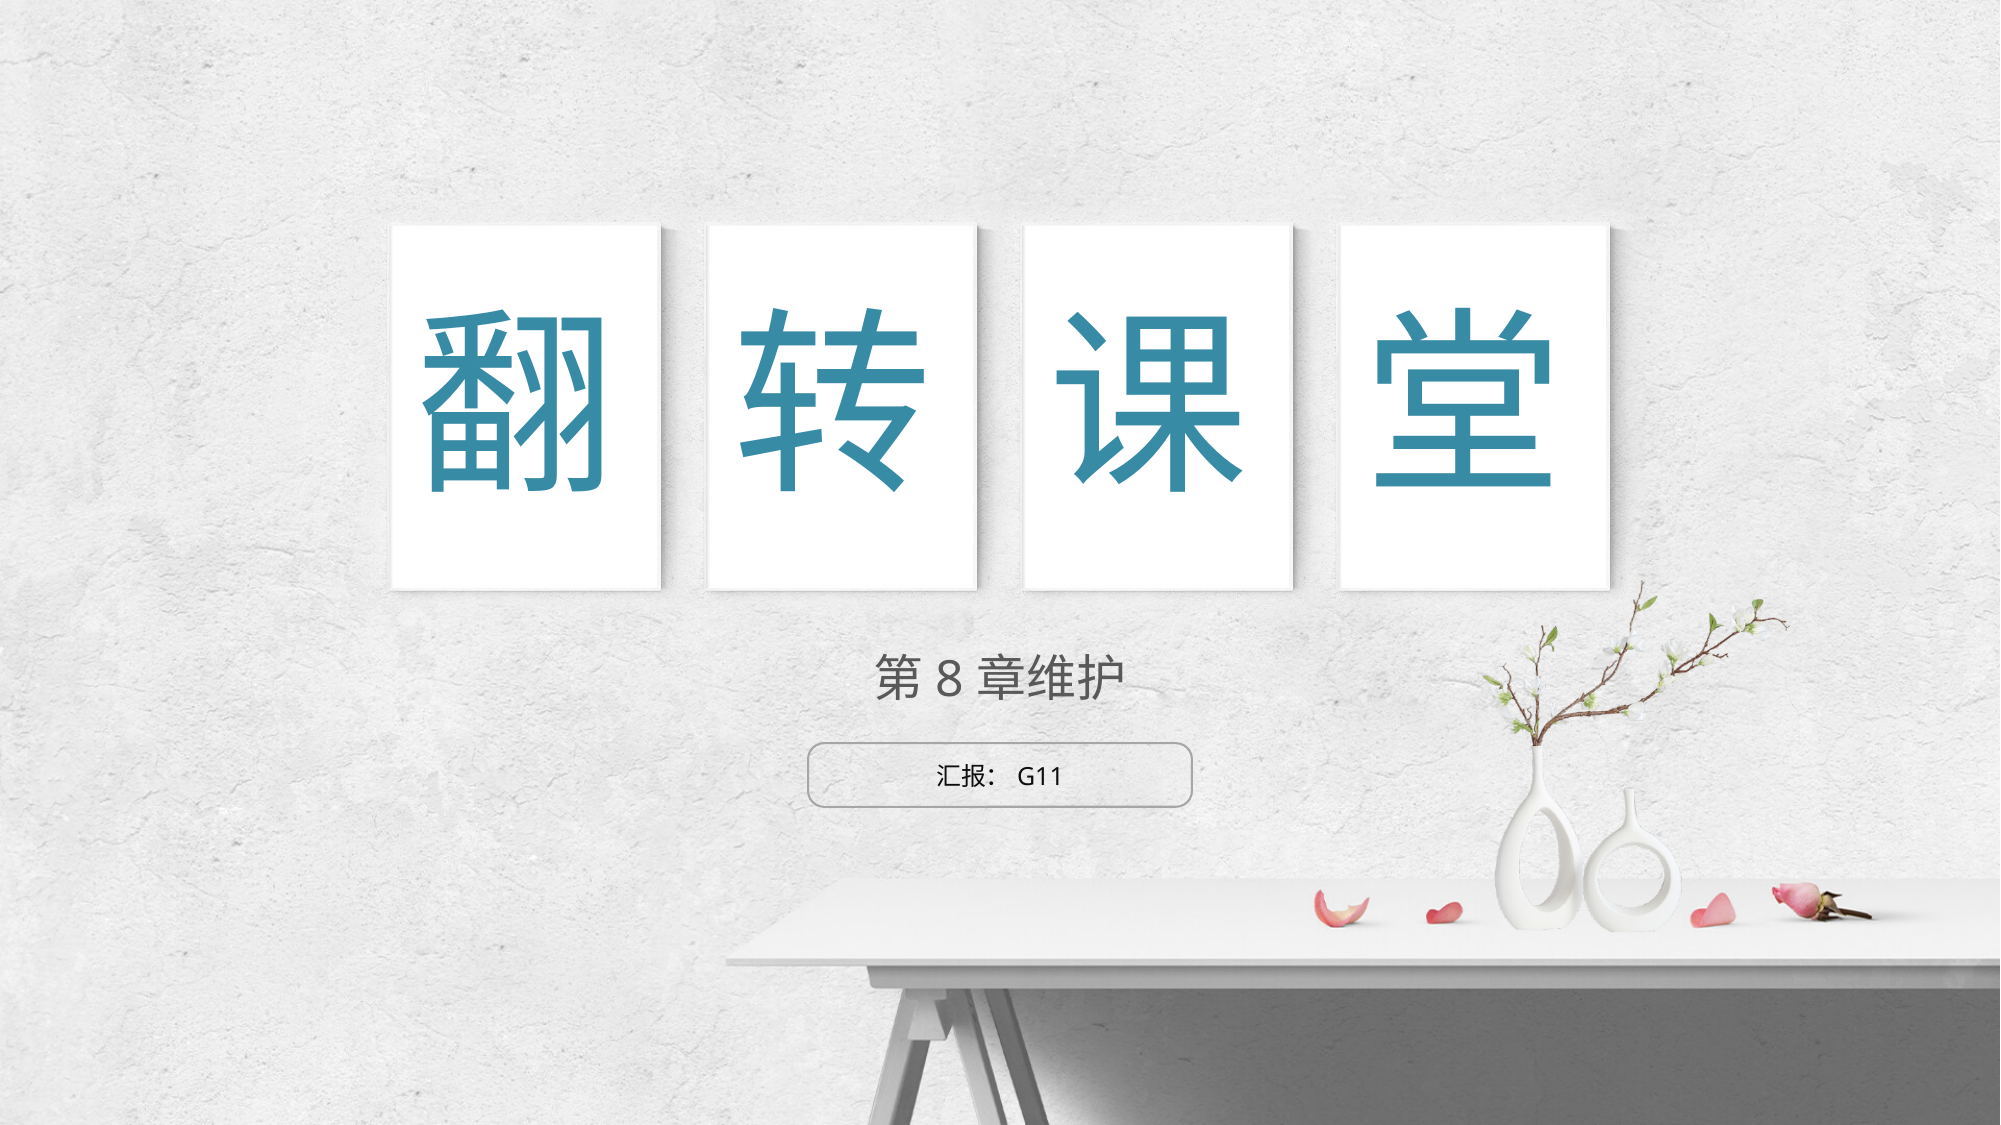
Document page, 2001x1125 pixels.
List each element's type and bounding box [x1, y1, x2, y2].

text_box [344, 186, 1656, 633]
picture [0, 0, 2000, 1125]
